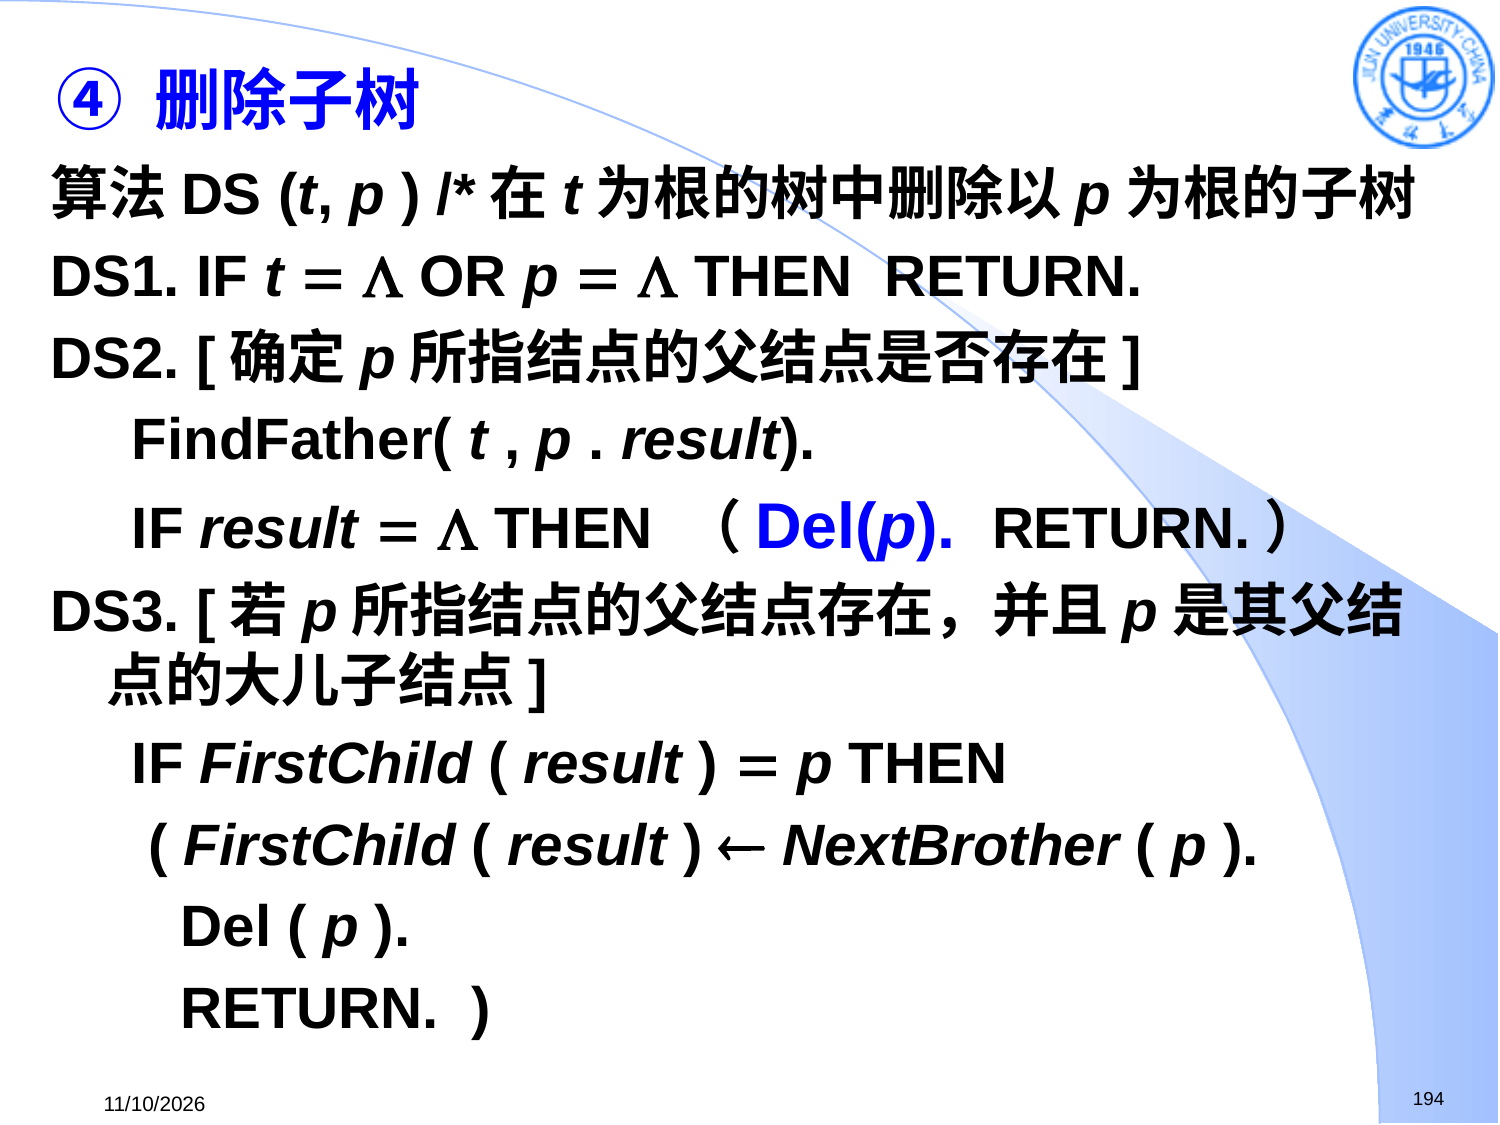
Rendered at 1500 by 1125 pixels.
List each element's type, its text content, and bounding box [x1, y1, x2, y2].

picture [1353, 6, 1495, 149]
title ④ 删除子树 [41, 48, 584, 147]
list 算法DS (t, p ) /*在t为根的树中删除以p为根的子树 DS1. IF t   OR p   THEN RETURN. DS2. [确定p所指结点的父结点是否存在] FindFather( t , p . result). IF result   THEN （Del(p). RETURN.） DS3. [若p所指结点的父结点存在，并且p是其父结点的大儿子结点] IF FirstChild ( result )  p THEN ( FirstChild ( result )  NextBrother ( p ). Del ( p ). RETURN. ) [35, 148, 1465, 1083]
